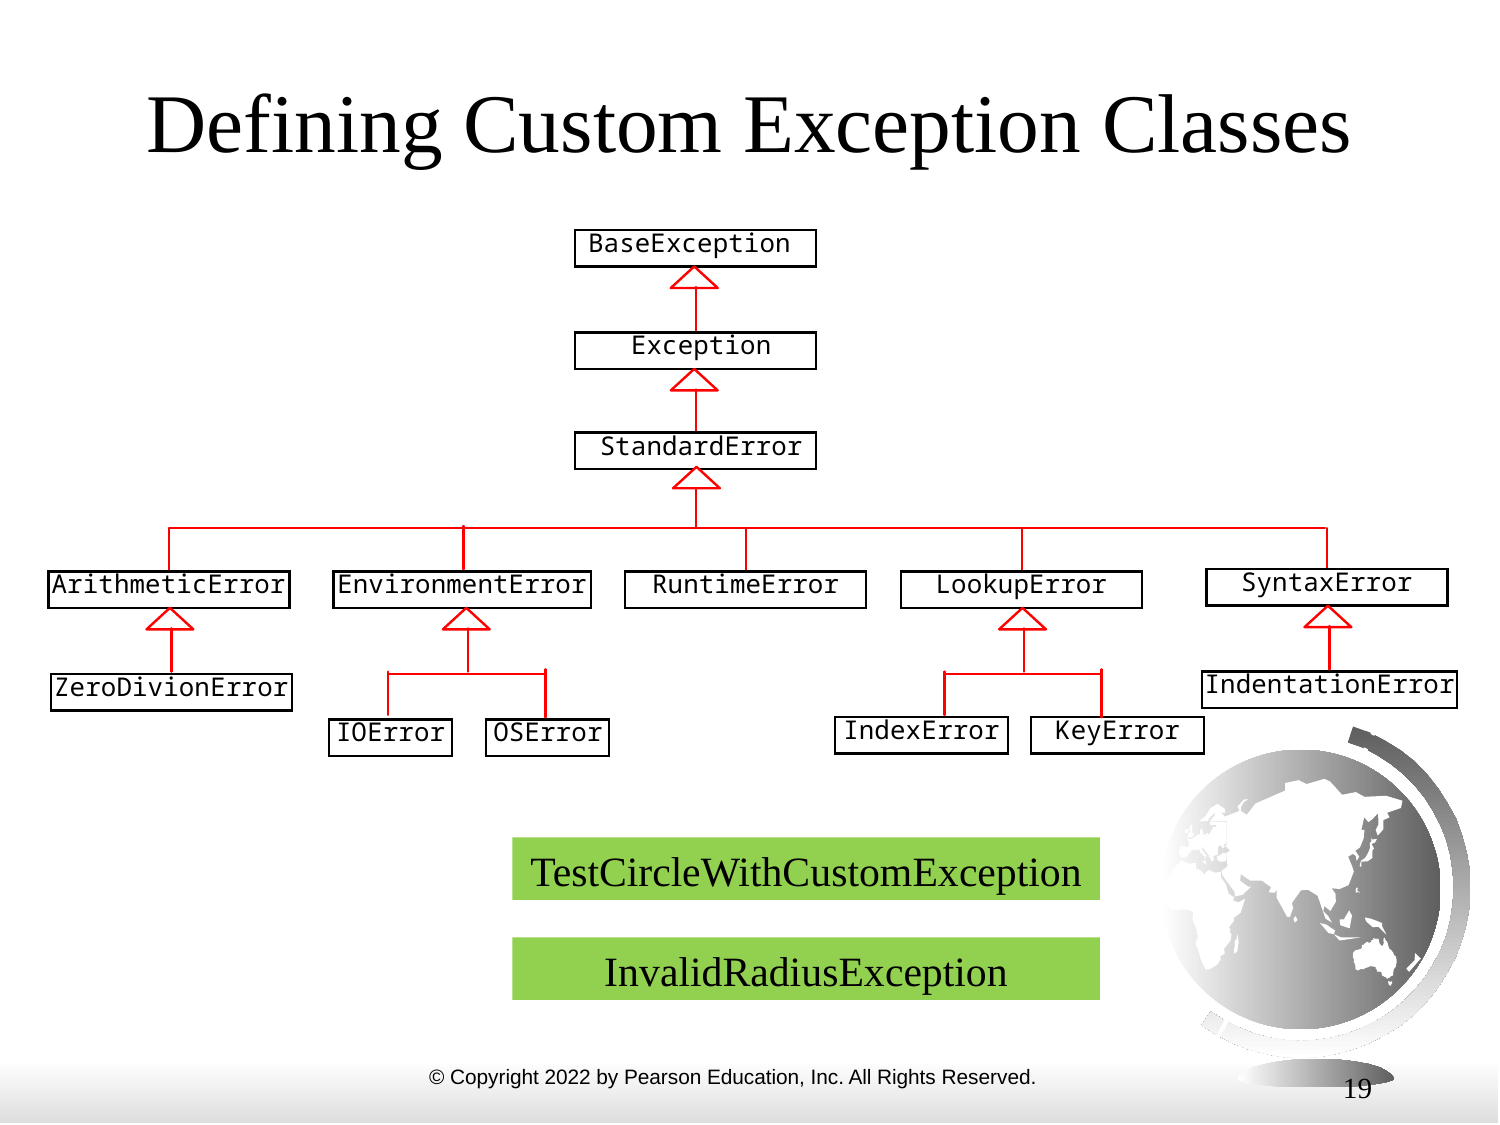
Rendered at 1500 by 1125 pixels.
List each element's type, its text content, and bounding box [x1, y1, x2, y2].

slide_number 19 [1074, 1049, 1388, 1125]
text_box TestCircleWithCustomException [512, 837, 1100, 900]
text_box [24, 212, 1475, 784]
text_box InvalidRadiusException [512, 937, 1100, 1000]
title Defining Custom Exception Classes [112, 62, 1388, 175]
